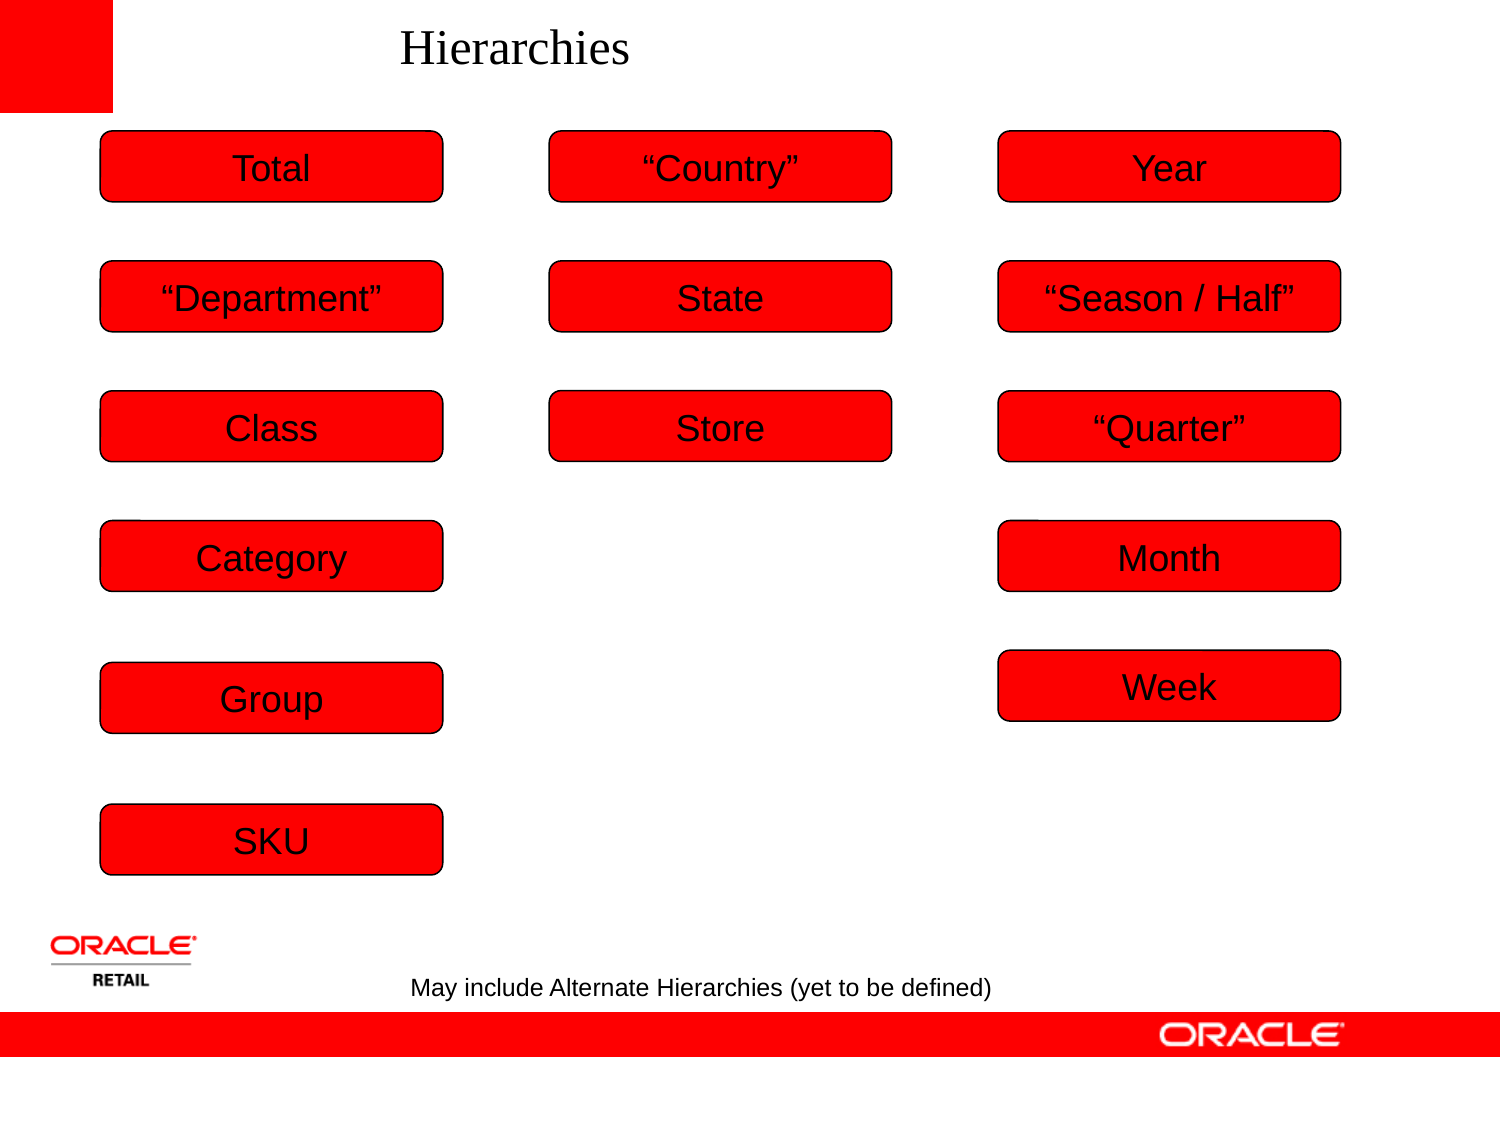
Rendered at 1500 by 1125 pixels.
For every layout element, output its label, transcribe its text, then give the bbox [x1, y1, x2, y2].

text_box Store [549, 390, 892, 462]
picture [0, 0, 113, 113]
text_box “Quarter” [998, 390, 1341, 462]
picture [33, 918, 209, 1004]
text_box Category [100, 520, 443, 592]
text_box May include Alternate Hierarchies (yet to be defined) [395, 964, 1034, 1009]
text_box Month [998, 520, 1341, 592]
text_box Hierarchies [384, 6, 646, 82]
text_box “Country” [549, 130, 892, 202]
text_box State [549, 260, 892, 332]
text_box “Season / Half” [998, 260, 1341, 332]
text_box Class [100, 390, 443, 462]
text_box Week [998, 650, 1341, 722]
text_box “Department” [100, 260, 443, 332]
text_box Year [998, 130, 1341, 202]
text_box Total [100, 130, 443, 202]
text_box Group [100, 662, 443, 734]
text_box SKU [100, 804, 443, 875]
